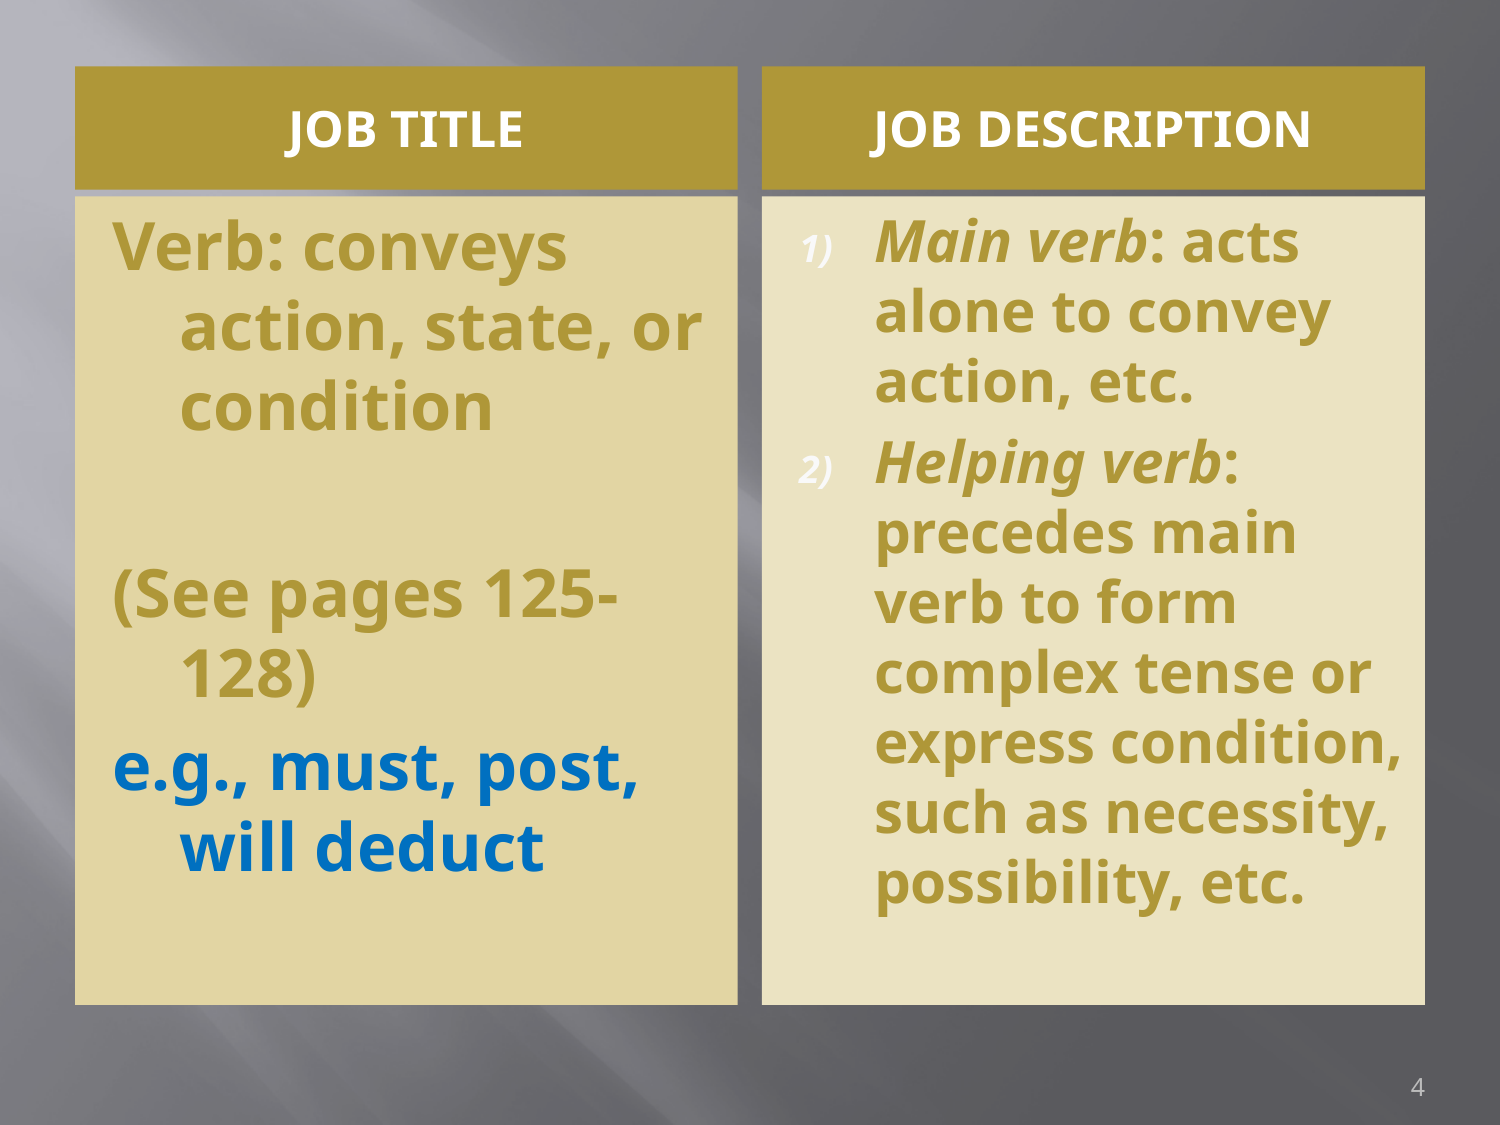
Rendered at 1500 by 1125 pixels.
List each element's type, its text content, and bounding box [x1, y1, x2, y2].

list Job description [761, 66, 1425, 190]
list Job Title [75, 66, 738, 190]
list Verb: conveys action, state, or condition (See pages 125-128) e.g., must, post, will deduct [75, 196, 738, 1005]
list Main verb: acts alone to convey action, etc. Helping verb: precedes main verb to form complex tense or express condition, such as necessity, possibility, etc. [761, 196, 1425, 1005]
slide_number 4 [1299, 1052, 1425, 1113]
